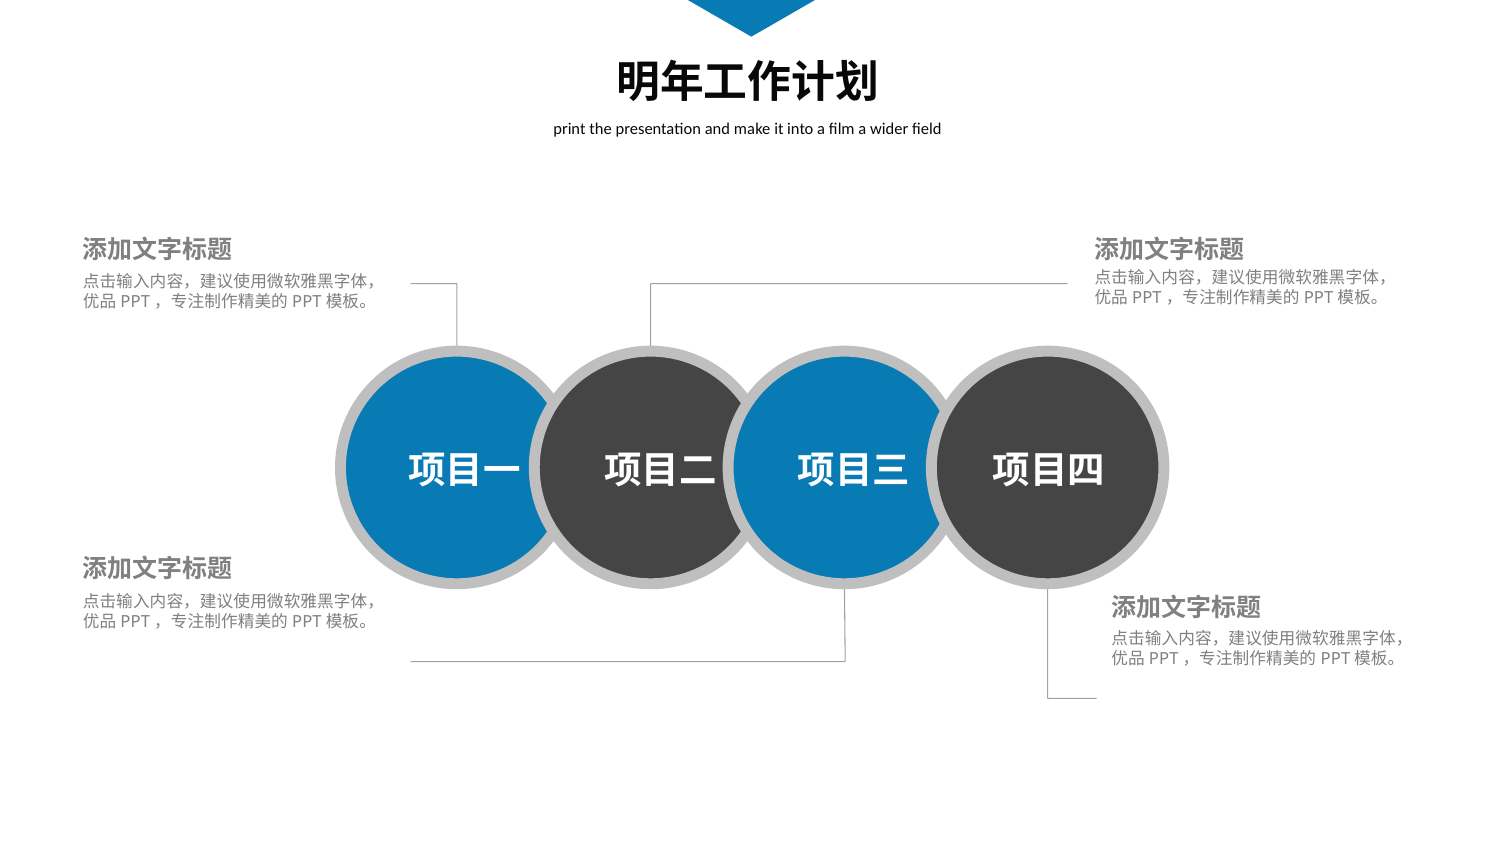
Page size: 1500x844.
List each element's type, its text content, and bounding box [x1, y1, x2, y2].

text_box [685, 0, 816, 38]
text_box 明年工作计划 [510, 46, 985, 110]
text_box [68, 213, 1440, 777]
text_box print the presentation and make it into a film a wider field [495, 110, 1000, 146]
